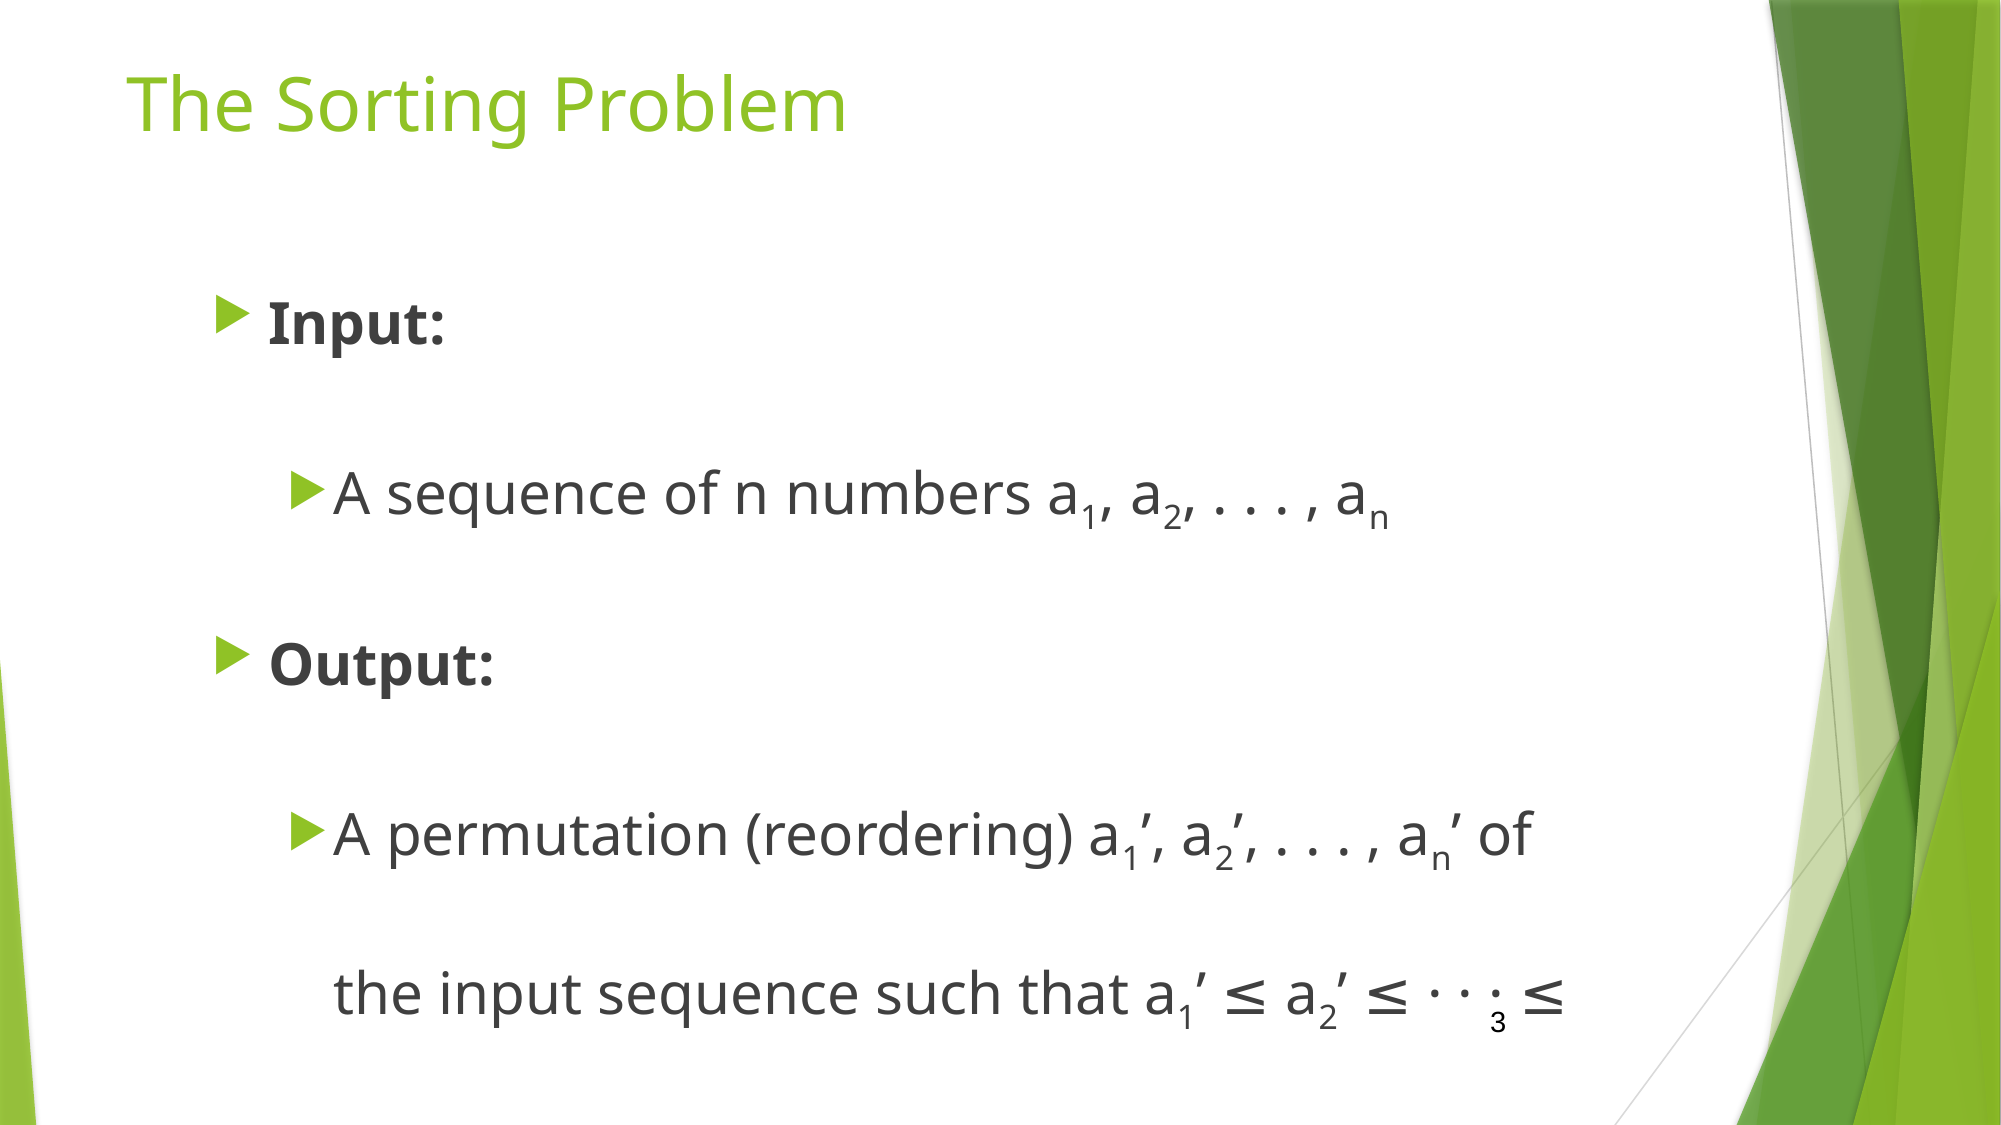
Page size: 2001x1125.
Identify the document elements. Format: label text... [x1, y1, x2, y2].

title The Sorting Problem [111, 48, 1522, 266]
slide_number 3 [1409, 991, 1522, 1051]
list Input: A sequence of n numbers a1, a2, . . . , an Output: A permutation (reordering) a1’, a2’, . . . , an’ of the input sequence such that a1’ ≤ a2’ ≤ · · · ≤ an’ [196, 208, 1608, 845]
